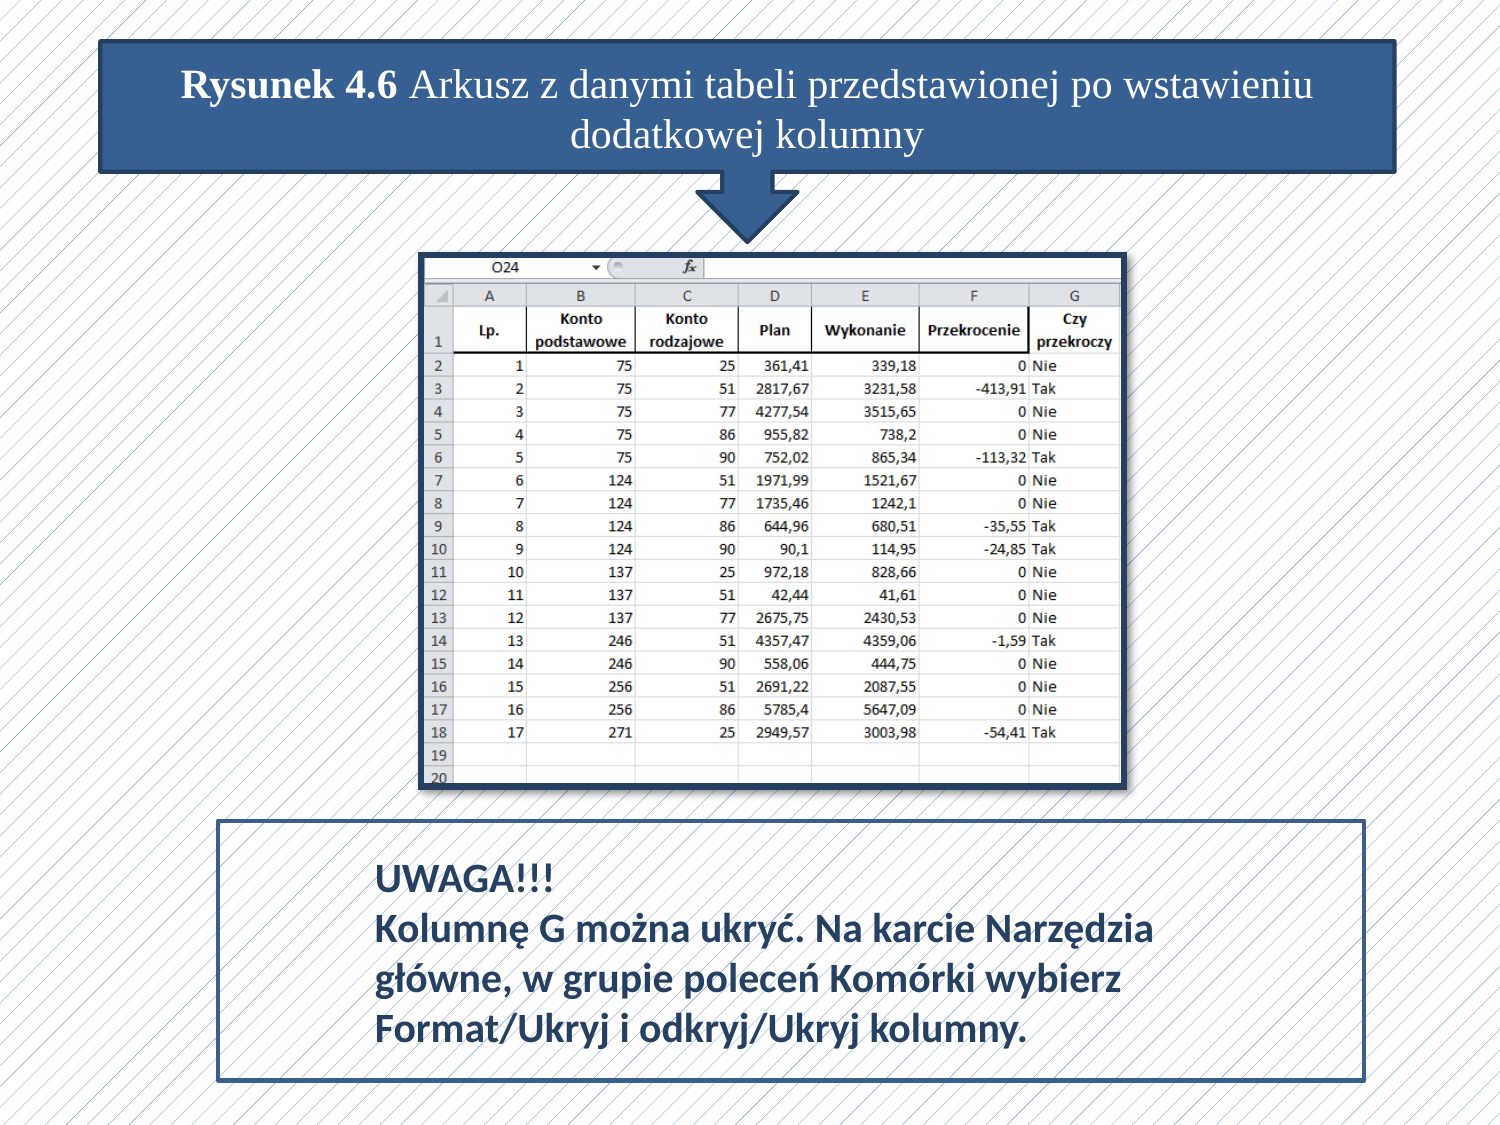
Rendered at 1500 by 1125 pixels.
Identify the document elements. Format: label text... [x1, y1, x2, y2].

text_box [216, 819, 1366, 1083]
picture [423, 257, 1122, 784]
text_box Rysunek 4.6 Arkusz z danymi tabeli przedstawionej po wstawieniu dodatkowej kolumny [98, 39, 1397, 245]
